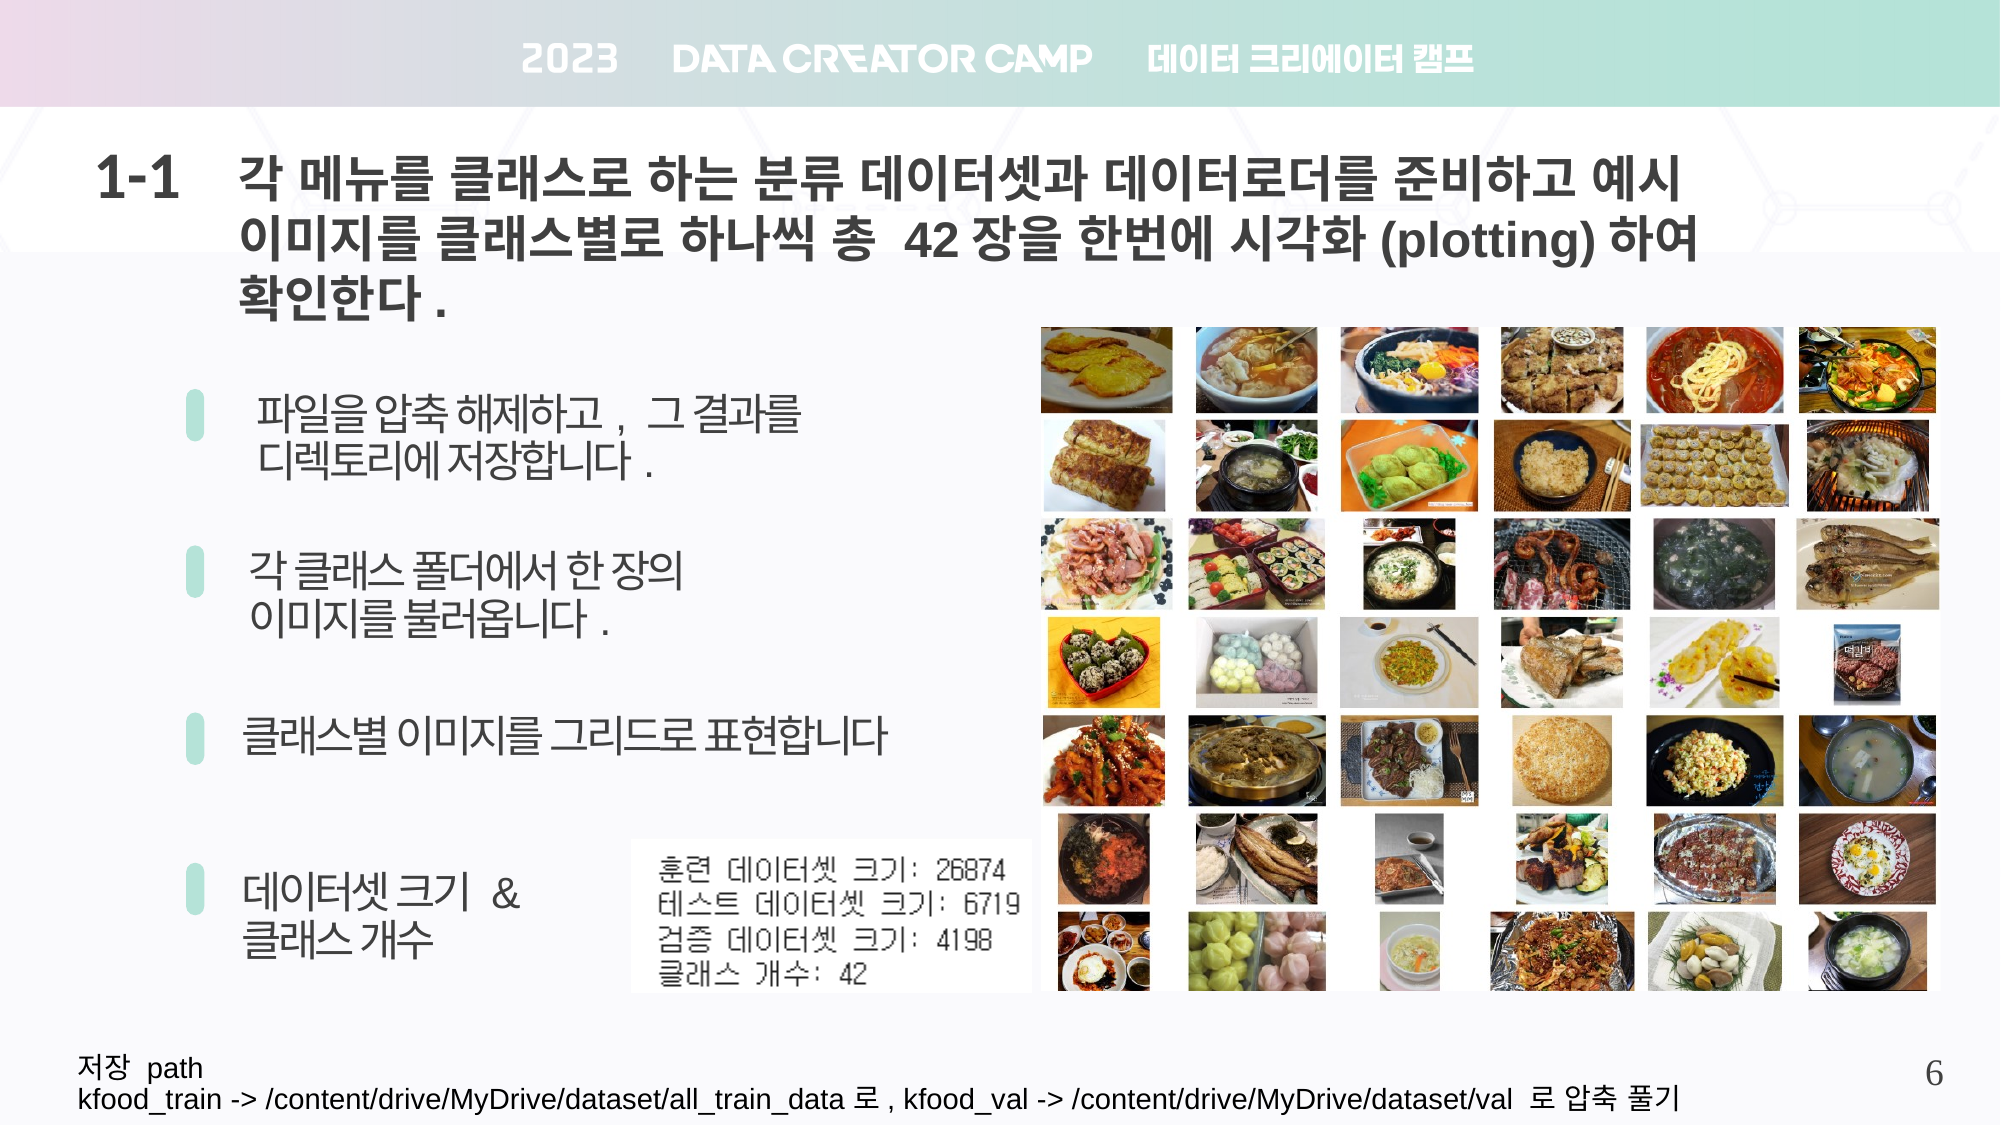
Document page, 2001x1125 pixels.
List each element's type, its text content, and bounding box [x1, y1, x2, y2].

picture [1040, 327, 1941, 991]
picture [630, 838, 1033, 993]
picture [0, 0, 2001, 1125]
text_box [186, 696, 982, 781]
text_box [185, 388, 889, 483]
slide_number 6 [1700, 924, 1963, 1103]
text_box 저장 path kfood_train -> /content/drive/MyDrive/dataset/all_train_data로, kfood_val -> /content/drive/MyDrive/dataset/val 로 압축 풀기 [59, 1050, 1820, 1119]
title 1-1 [79, 134, 224, 230]
text_box 각 메뉴를 클래스로 하는 분류 데이터셋과 데이터로더를 준비하고 예시 이미지를 클래스별로 하나씩 총 42장을 한번에 시각화(plotting)하여 확인한다. [223, 140, 1785, 335]
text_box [186, 846, 982, 990]
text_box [186, 545, 832, 640]
